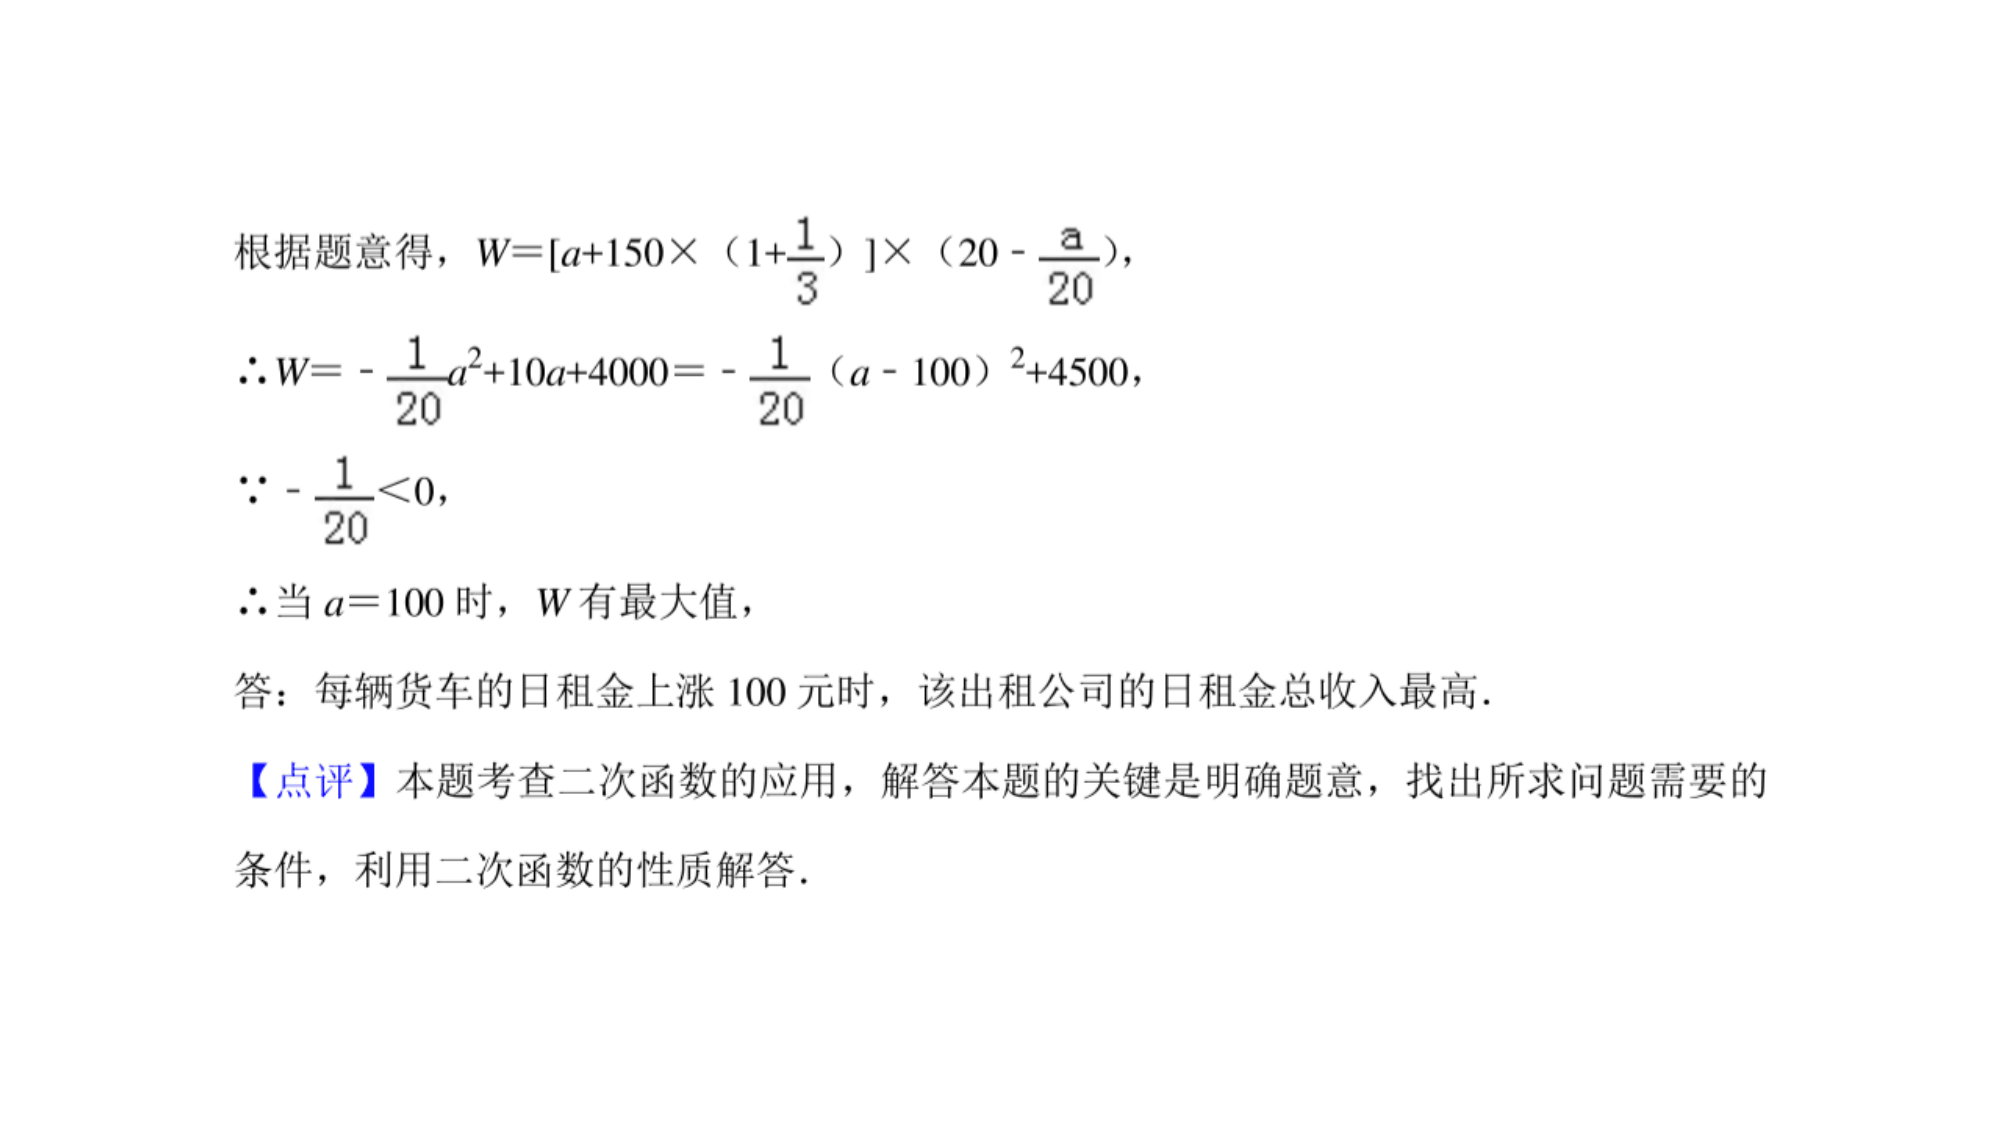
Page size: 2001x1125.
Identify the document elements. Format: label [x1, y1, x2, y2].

picture [165, 195, 1835, 930]
